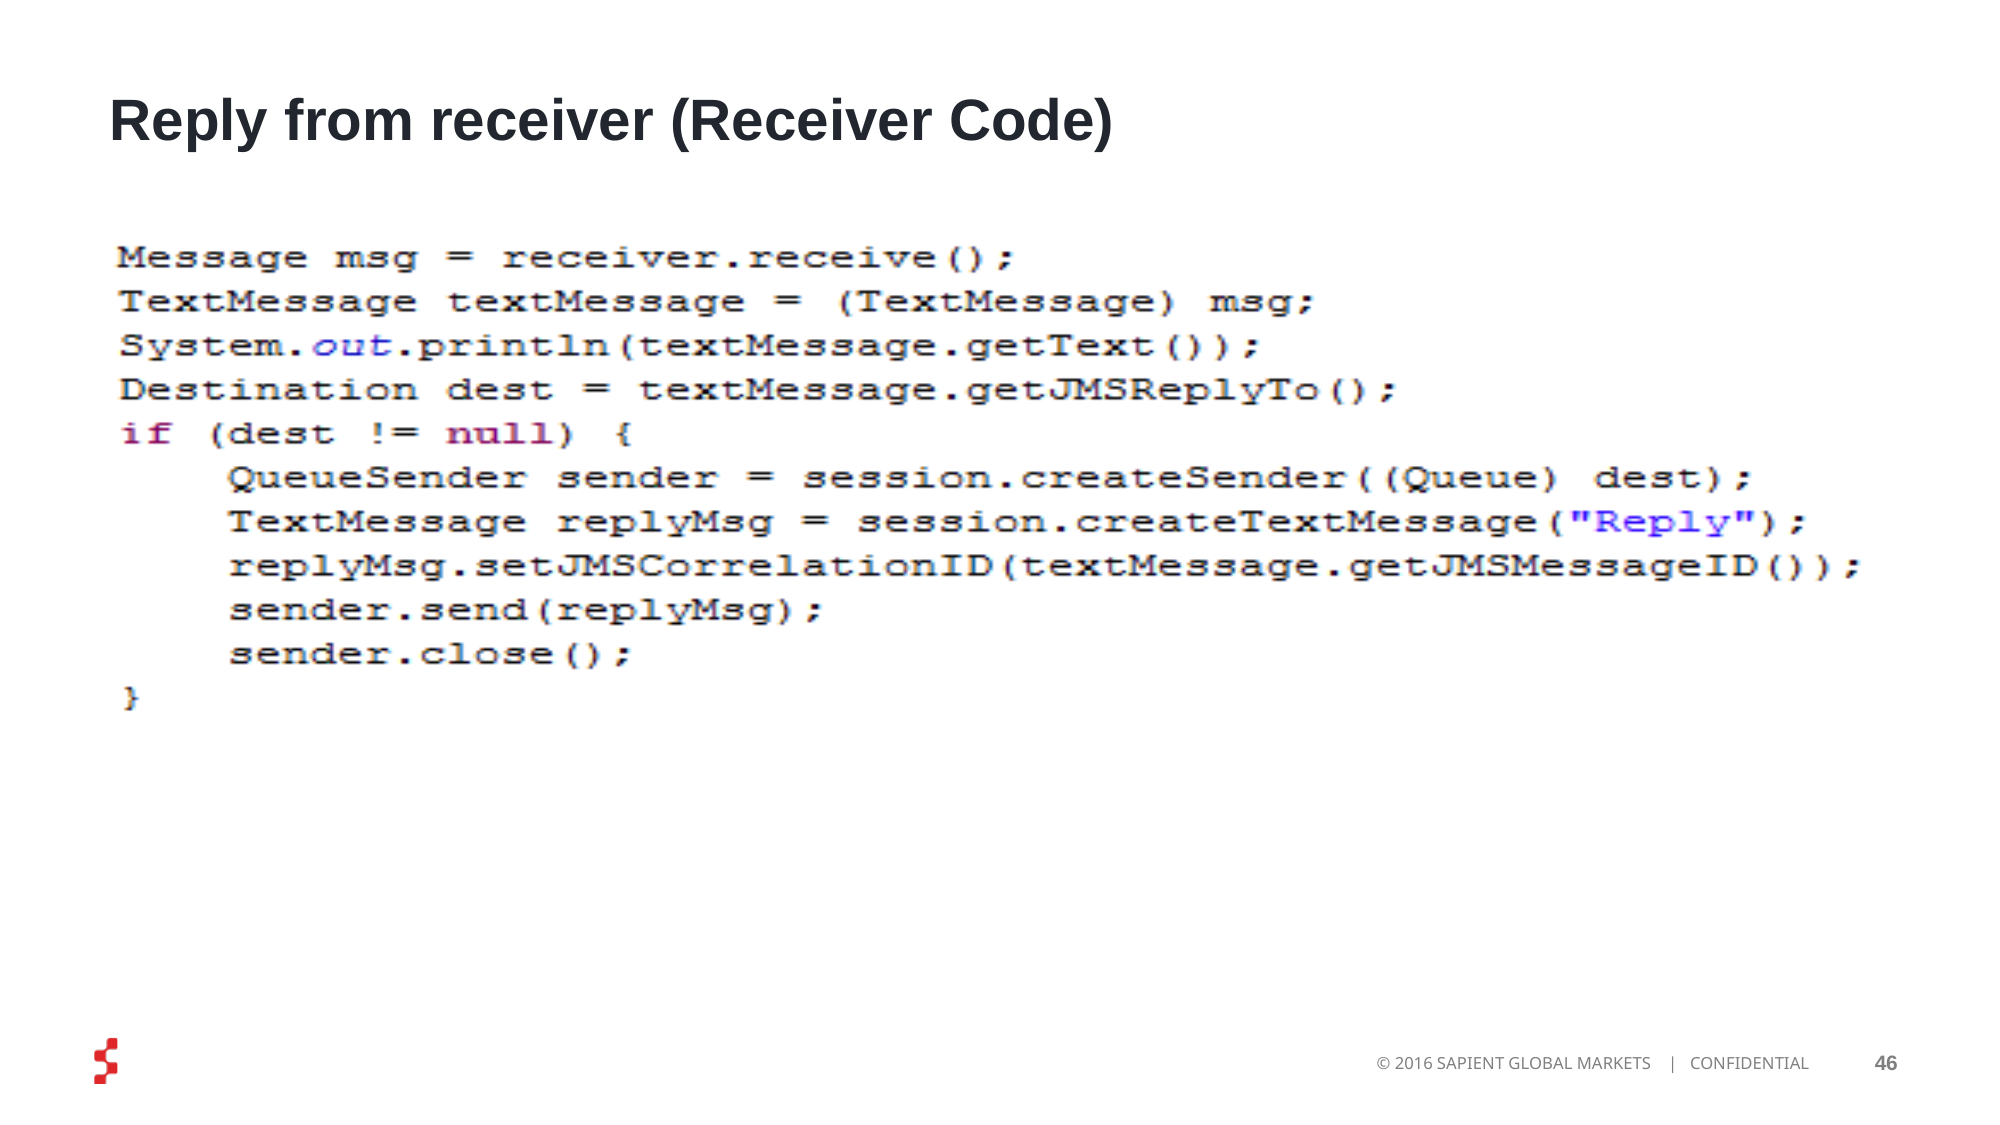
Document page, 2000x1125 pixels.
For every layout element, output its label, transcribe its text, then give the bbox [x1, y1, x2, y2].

picture [109, 237, 1892, 737]
title Reply from receiver (Receiver Code) [109, 75, 1892, 158]
